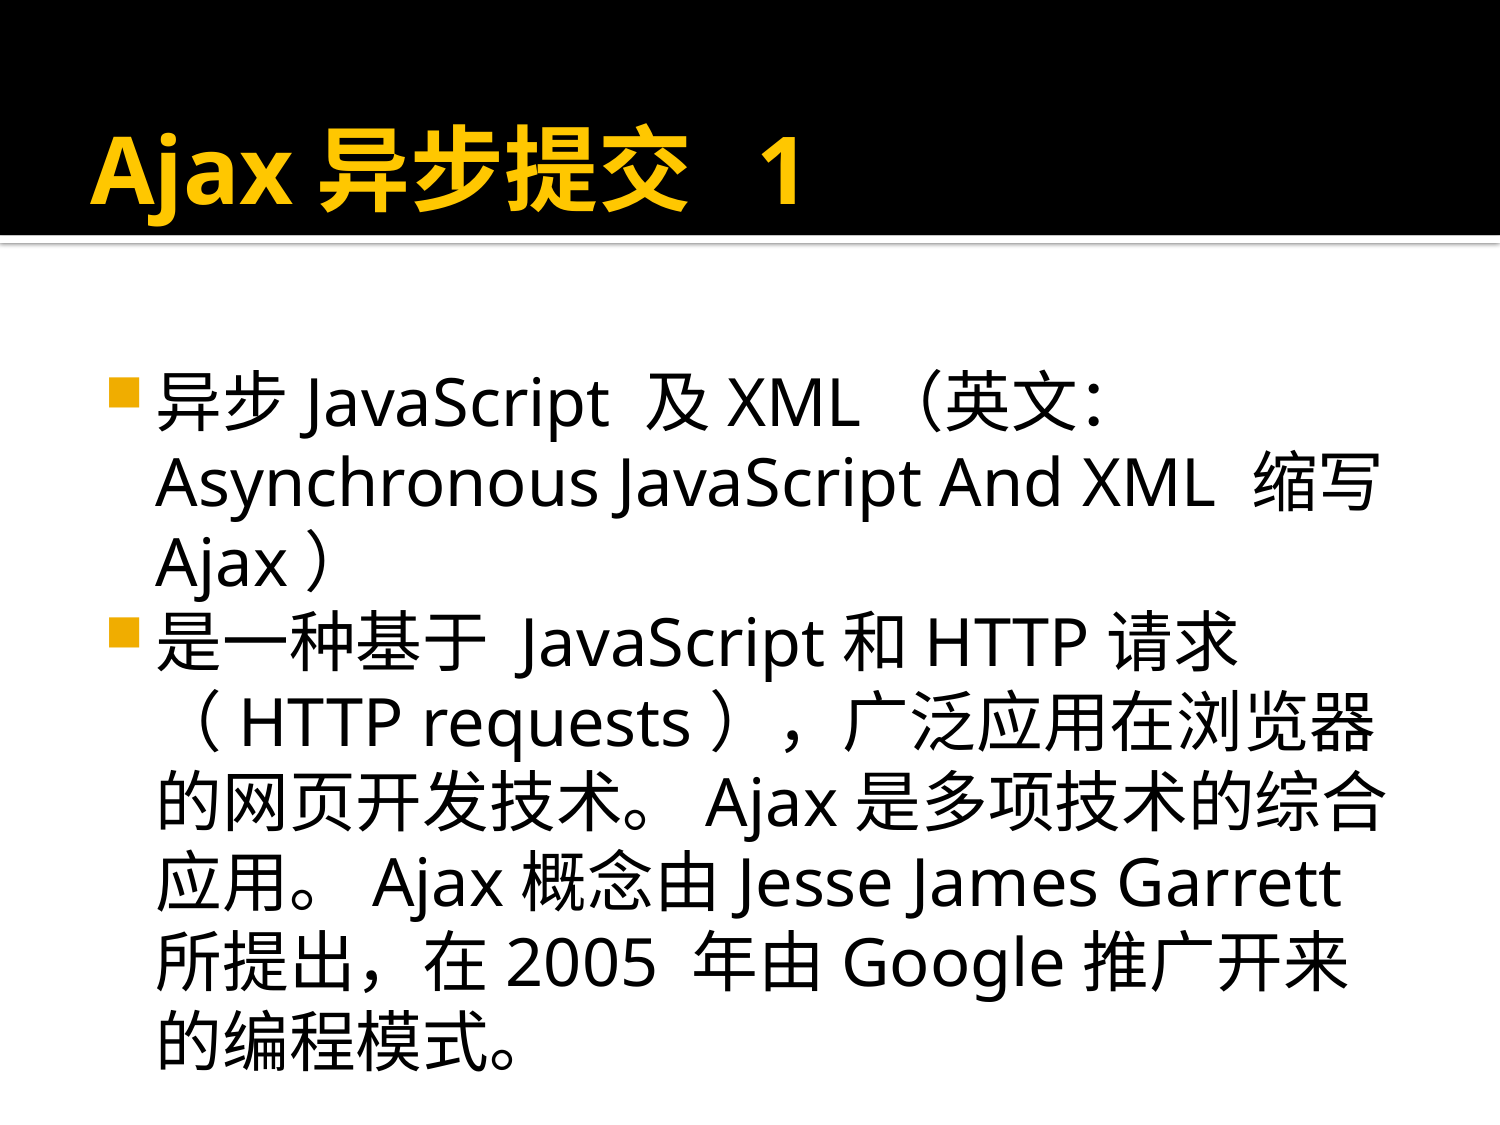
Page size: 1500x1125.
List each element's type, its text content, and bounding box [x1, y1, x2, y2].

list 异步JavaScript 及XML（英文：Asynchronous JavaScript And XML 缩写Ajax） 是一种基于 JavaScript和HTTP请求（HTTP requests），广泛应用在浏览器的网页开发技术。Ajax是多项技术的综合应用。Ajax概念由Jesse James Garrett所提出，在2005 年由Google推广开来的编程模式。 [74, 344, 1426, 1095]
title Ajax异步提交 1 [75, 101, 998, 232]
